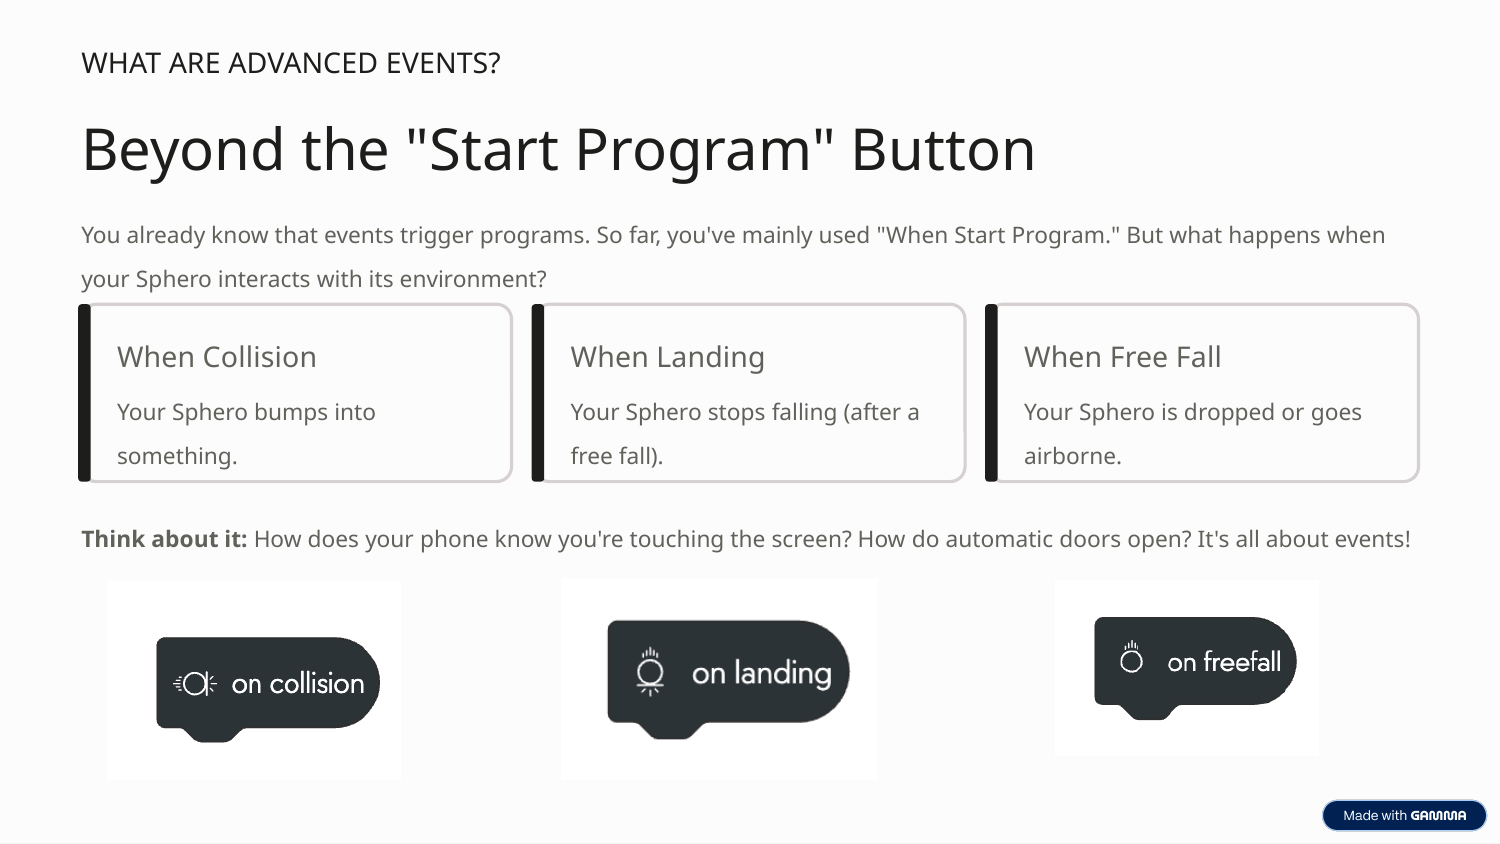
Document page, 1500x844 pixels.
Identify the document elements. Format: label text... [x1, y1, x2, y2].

text_box Your Sphero stops falling (after a free fall). [570, 380, 939, 456]
text_box When Free Fall [1024, 330, 1315, 367]
text_box [985, 304, 998, 482]
text_box When Landing [570, 330, 862, 367]
picture [107, 581, 401, 780]
text_box WHAT ARE ADVANCED EVENTS? [81, 36, 546, 73]
text_box [544, 304, 966, 482]
text_box [998, 304, 1419, 482]
text_box When Collision [117, 330, 408, 367]
picture [1316, 794, 1493, 837]
text_box [531, 304, 545, 482]
text_box You already know that events trigger programs. So far, you've mainly used "When Start Program." But what happens when your Sphero interacts with its environment? [81, 203, 1419, 278]
text_box [78, 304, 91, 482]
text_box [91, 304, 512, 482]
picture [1055, 580, 1319, 756]
picture [560, 578, 878, 780]
text_box Your Sphero is dropped or goes airborne. [1024, 380, 1393, 456]
text_box Beyond the "Start Program" Button [81, 96, 1107, 169]
text_box Think about it: How does your phone know you're touching the screen? How do automatic doors open? It's all about events! [81, 507, 1419, 583]
text_box Your Sphero bumps into something. [117, 380, 486, 456]
